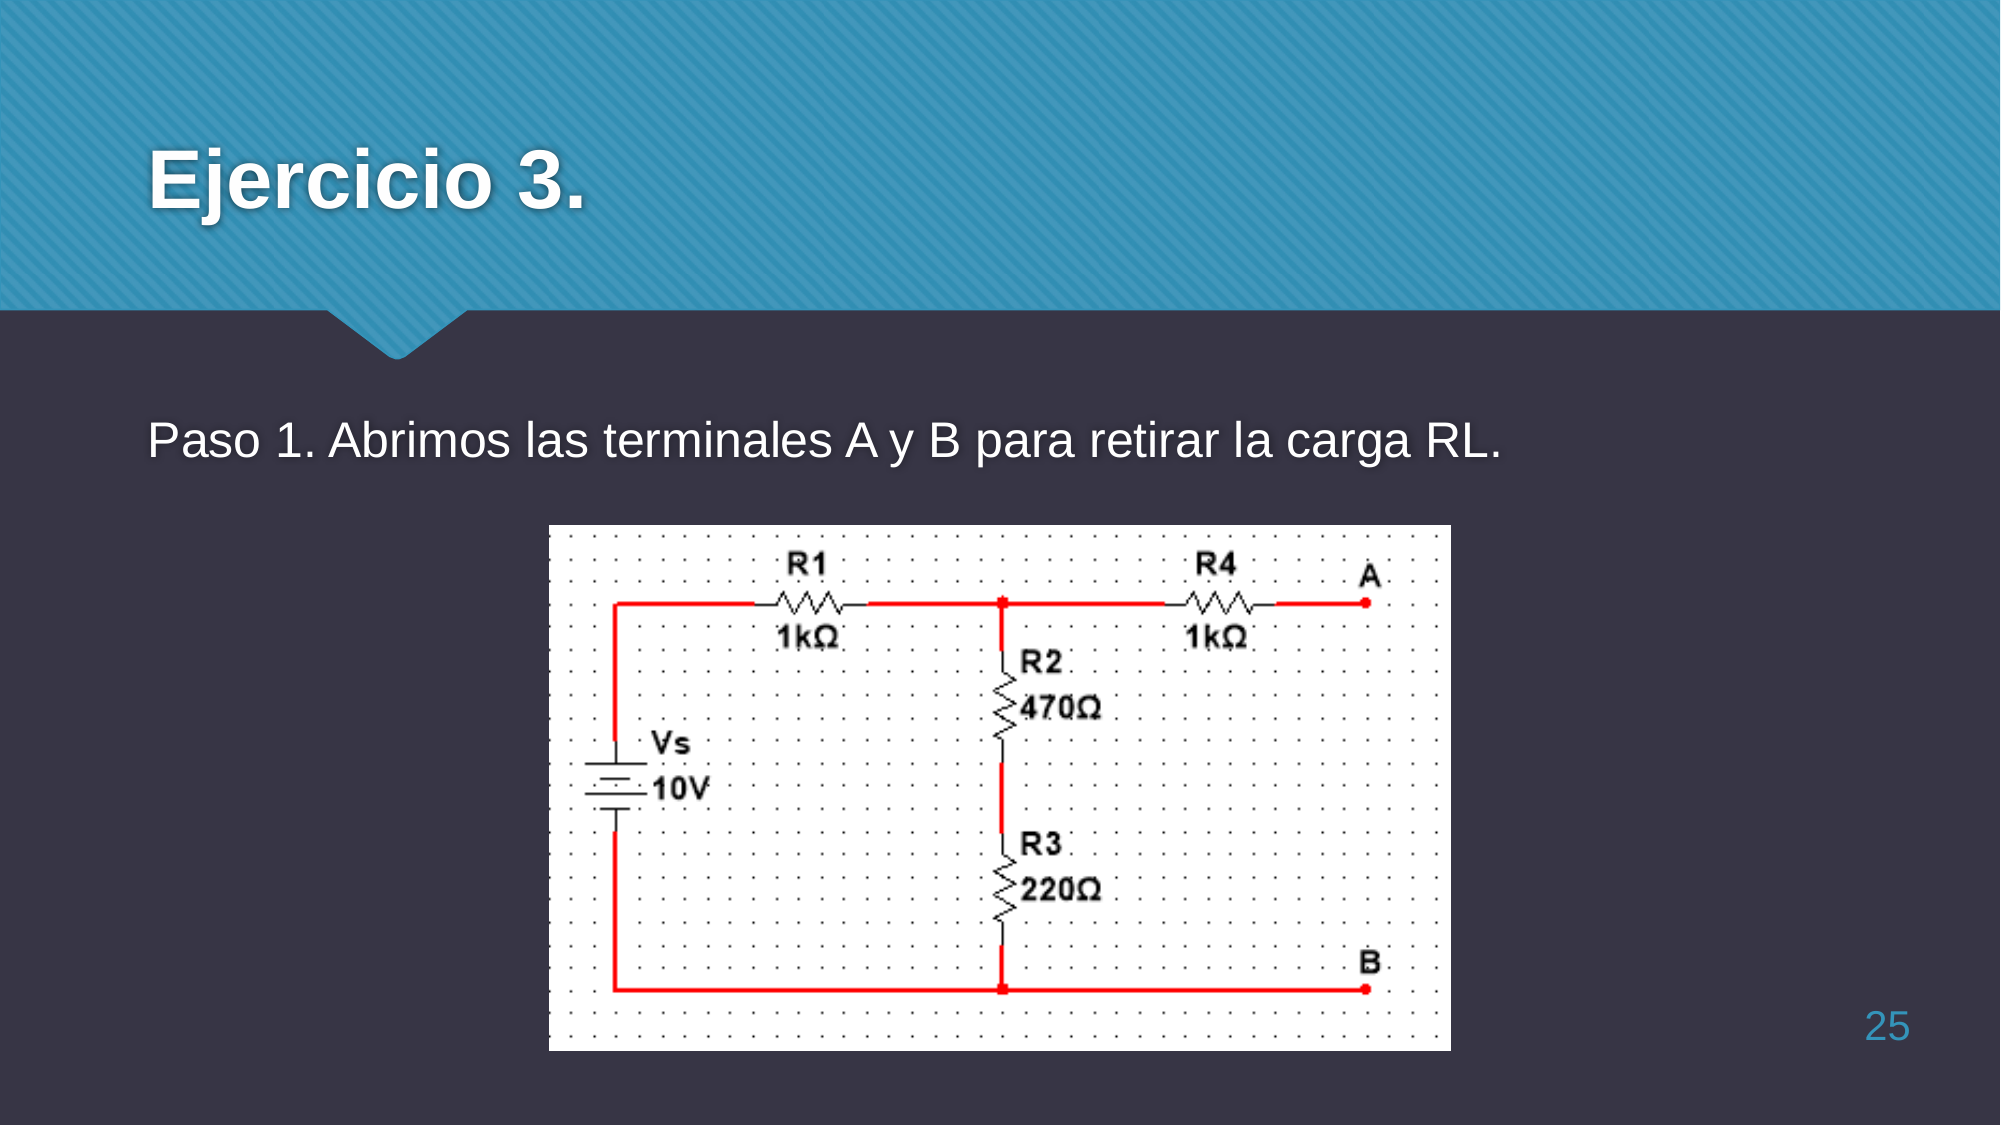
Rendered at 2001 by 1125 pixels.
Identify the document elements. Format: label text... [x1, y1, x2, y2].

slide_number 25 [1751, 970, 1926, 1051]
list Paso 1. Abrimos las terminales A y B para retirar la carga RL. [132, 343, 1865, 532]
title Ejercicio 3. [132, 73, 1868, 233]
picture [549, 525, 1451, 1052]
